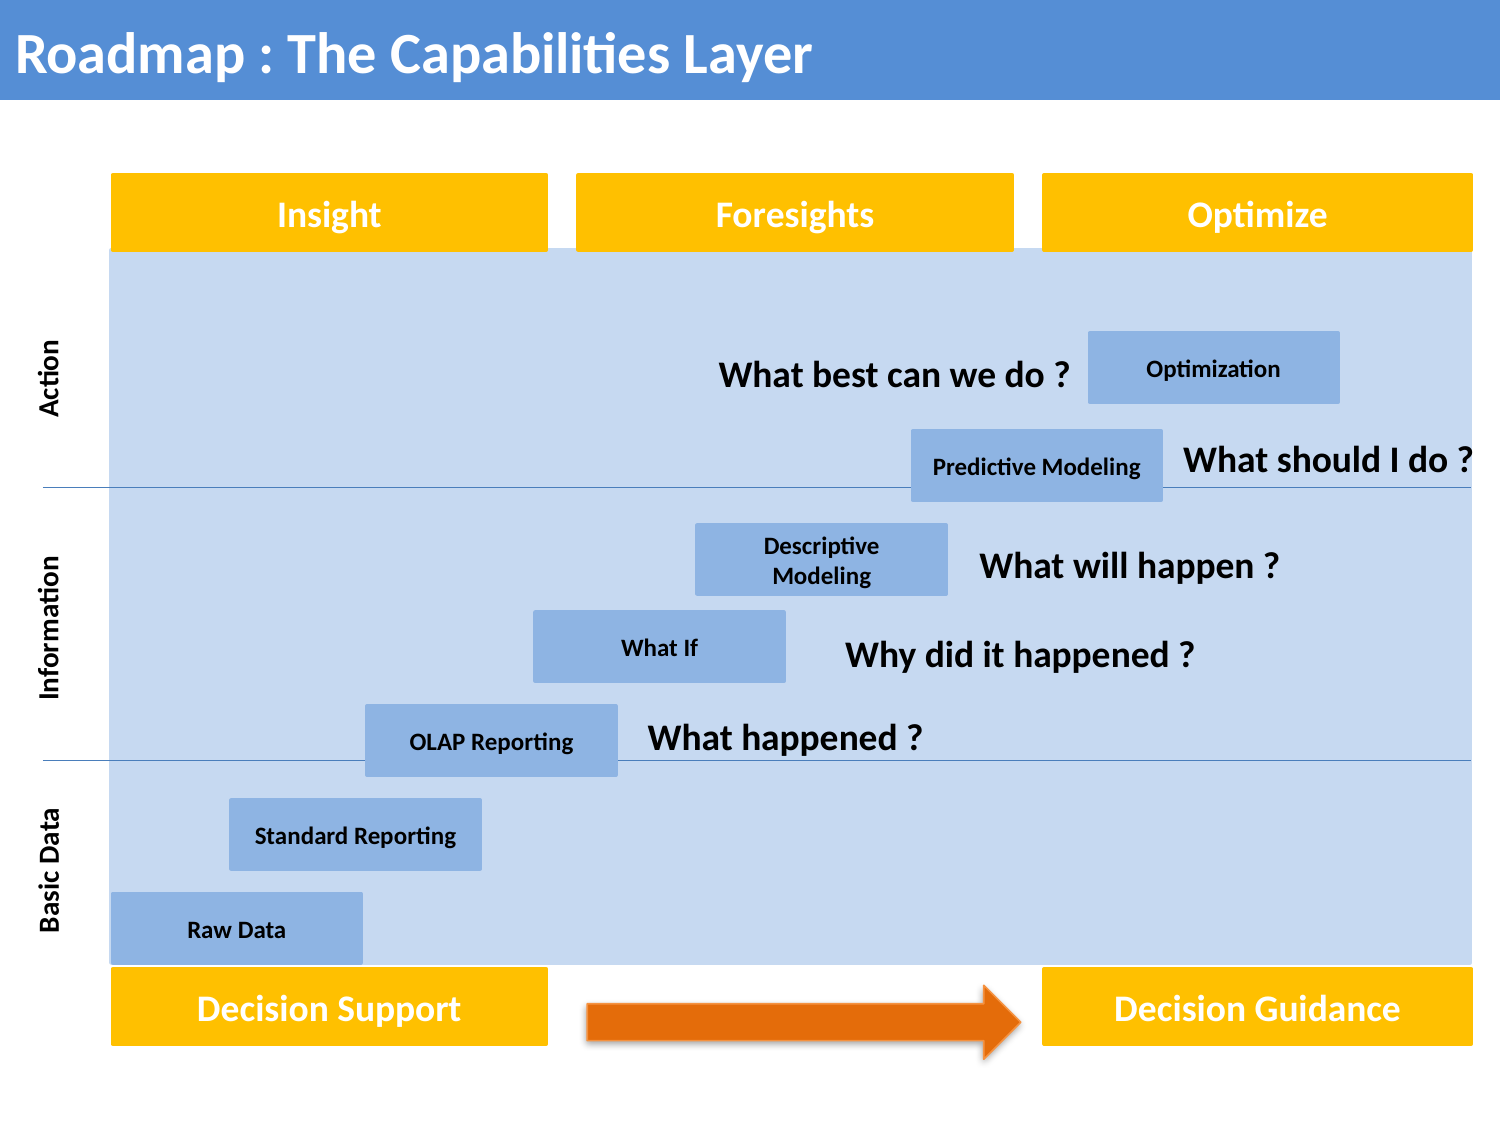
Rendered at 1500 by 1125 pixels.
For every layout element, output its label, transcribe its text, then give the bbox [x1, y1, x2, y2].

title Roadmap : The Capabilities Layer [0, 0, 1500, 100]
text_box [21, 174, 1498, 1060]
